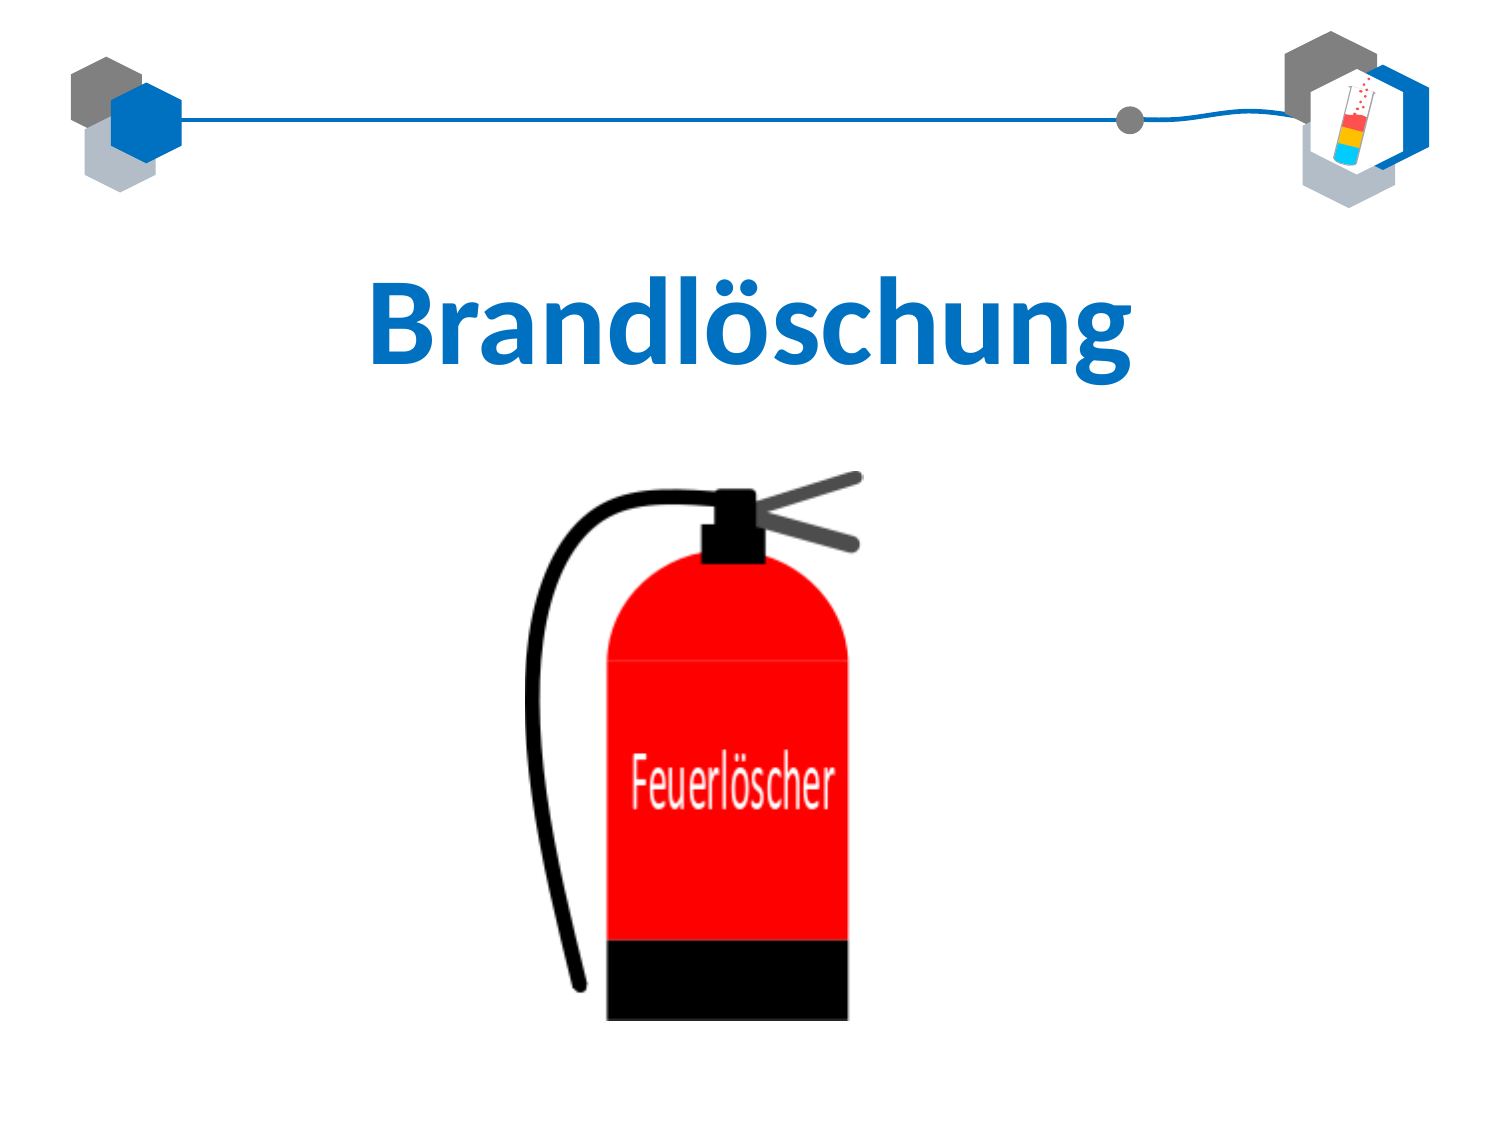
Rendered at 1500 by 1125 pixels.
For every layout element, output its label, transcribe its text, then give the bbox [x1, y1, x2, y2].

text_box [70, 30, 1430, 209]
text_box Brandlöschung [76, 231, 1424, 397]
picture [525, 470, 864, 1021]
